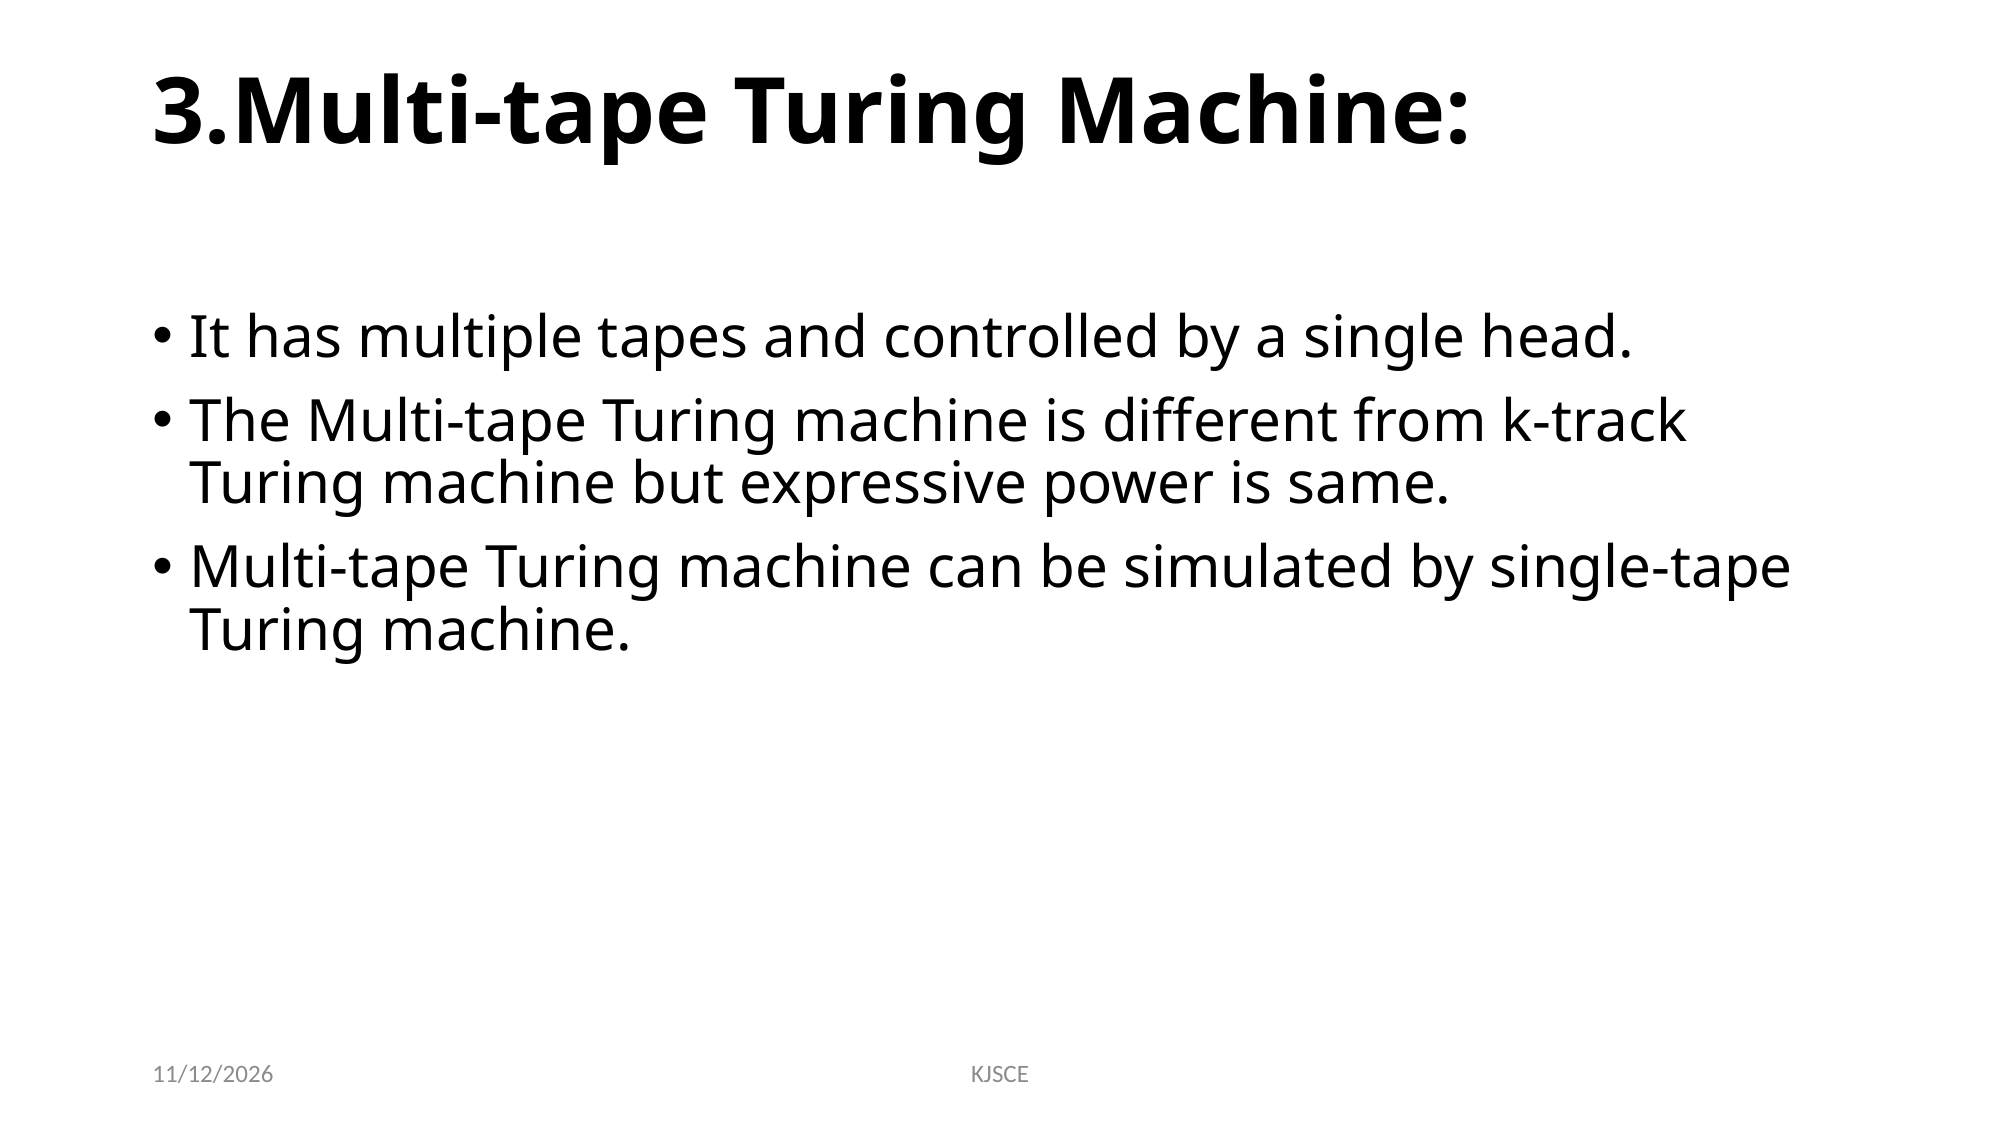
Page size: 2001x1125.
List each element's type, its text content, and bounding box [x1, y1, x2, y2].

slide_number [137, 1042, 588, 1103]
title 3.Multi-tape Turing Machine: [137, 59, 1863, 278]
footer KJSCE [662, 1042, 1338, 1103]
list It has multiple tapes and controlled by a single head. The Multi-tape Turing machine is different from k-track Turing machine but expressive power is same. Multi-tape Turing machine can be simulated by single-tape Turing machine. [137, 299, 1863, 1014]
